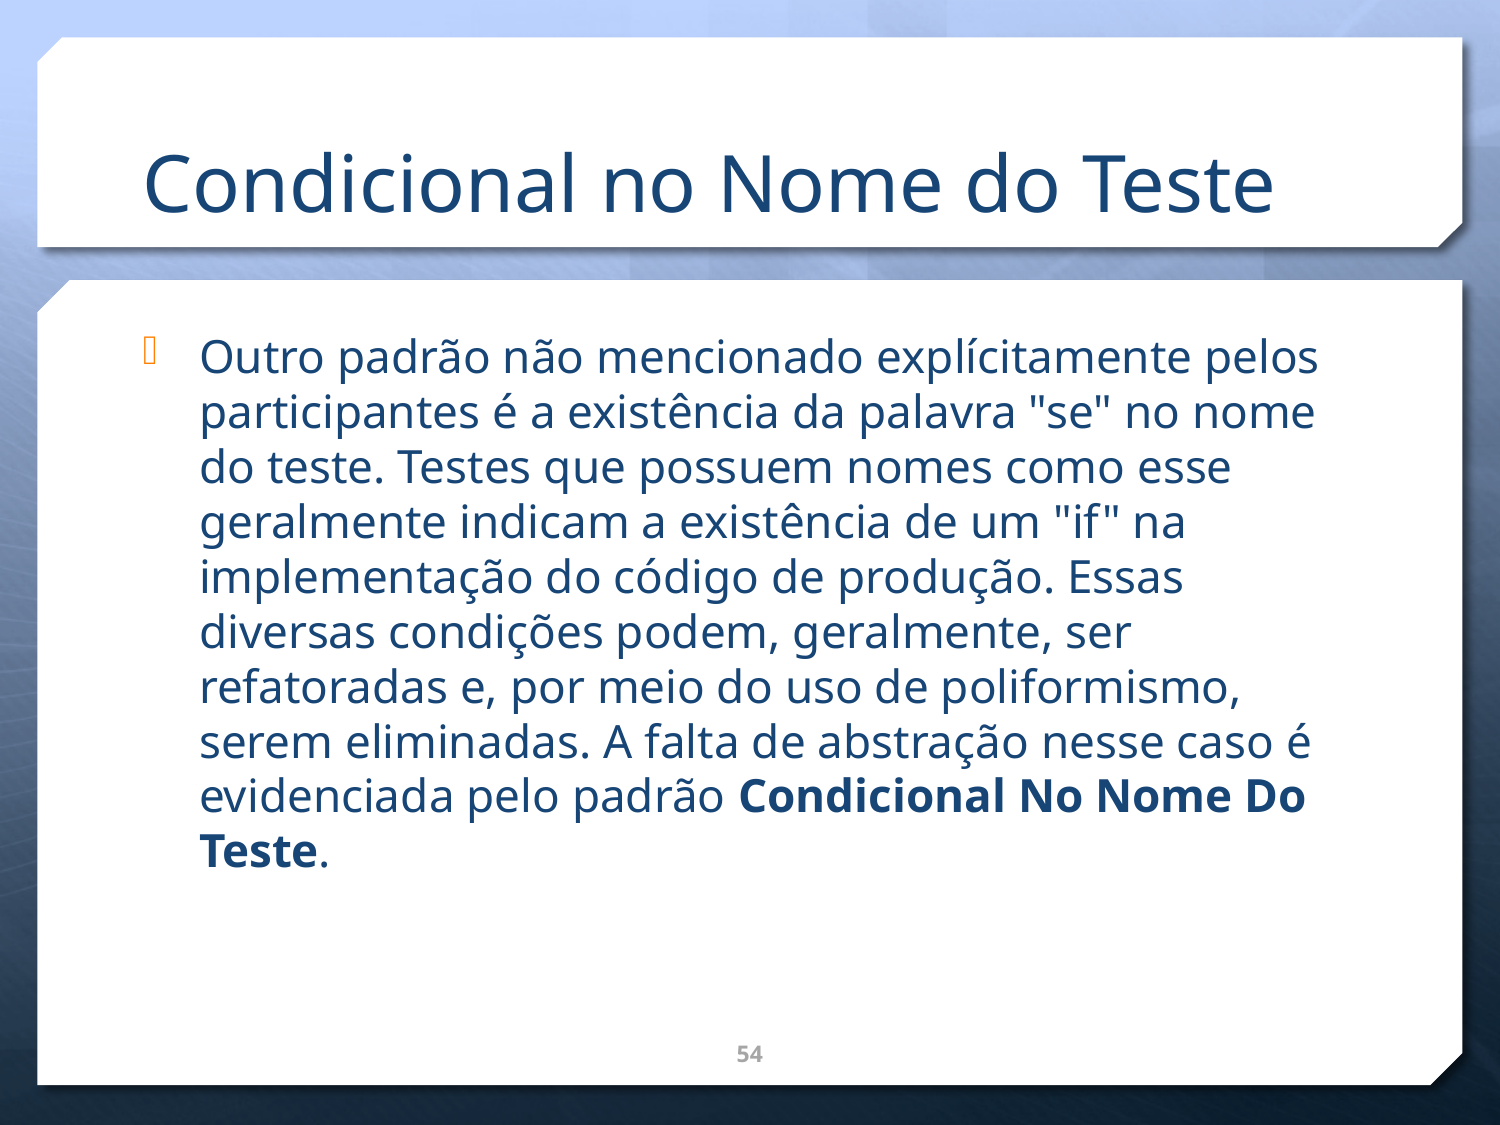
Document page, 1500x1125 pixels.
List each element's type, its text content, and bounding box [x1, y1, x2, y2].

slide_number 54 [706, 1025, 794, 1085]
title Condicional no Nome do Teste [127, 48, 1372, 236]
list Outro padrão não mencionado explícitamente pelos participantes é a existência da palavra "se" no nome do teste. Testes que possuem nomes como esse geralmente indicam a existência de um "if" na implementação do código de produção. Essas diversas condições podem, geralmente, ser refatoradas e, por meio do uso de poliformismo, serem eliminadas. A falta de abstração nesse caso é evidenciada pelo padrão Condicional No Nome Do Teste. [127, 319, 1372, 978]
